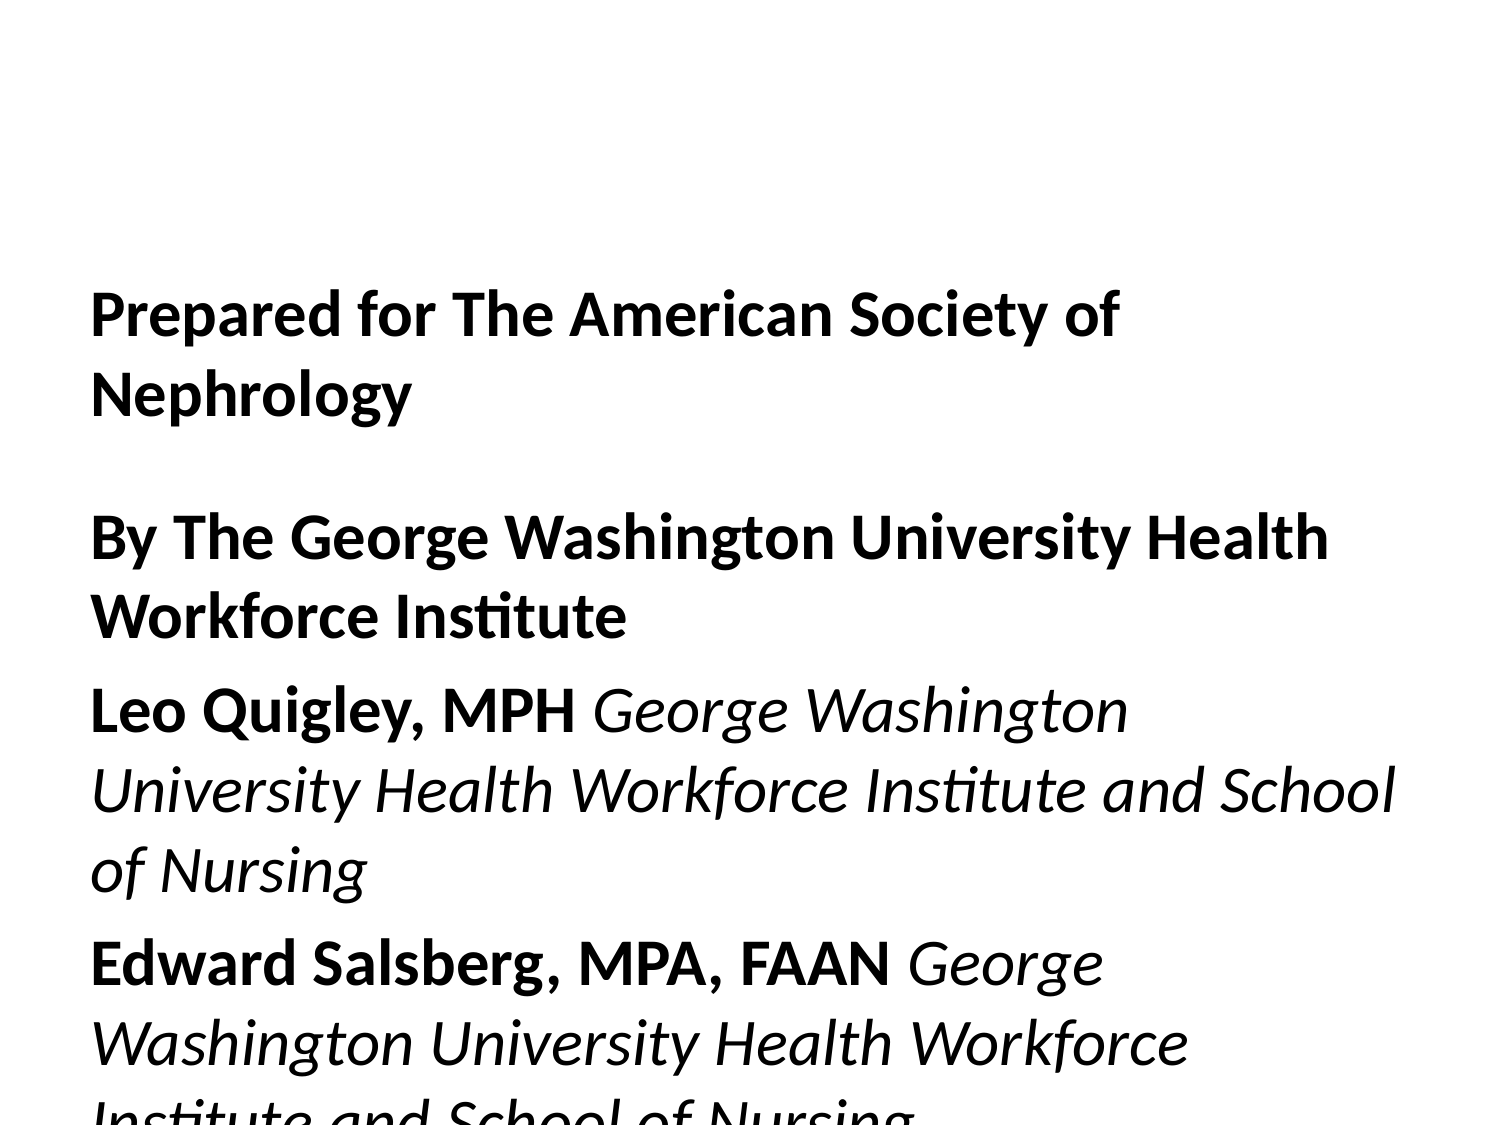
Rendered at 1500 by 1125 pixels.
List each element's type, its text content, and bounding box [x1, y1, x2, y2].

list Prepared for The American Society of Nephrology By The George Washington University Health Workforce Institute Leo Quigley, MPH George Washington University Health Workforce Institute and School of Nursing Edward Salsberg, MPA, FAAN George Washington University Health Workforce Institute and School of Nursing Ashté Collins, MD George Washington University School of Medicine The views and findings in this report reflect the work of the GW Health Workforce Institute (GW-HWI) and do not necessarily reflect the views of ASN or GW University. The GW-HWI and ASN welcome comments and feedback on this report. [75, 262, 1425, 1005]
